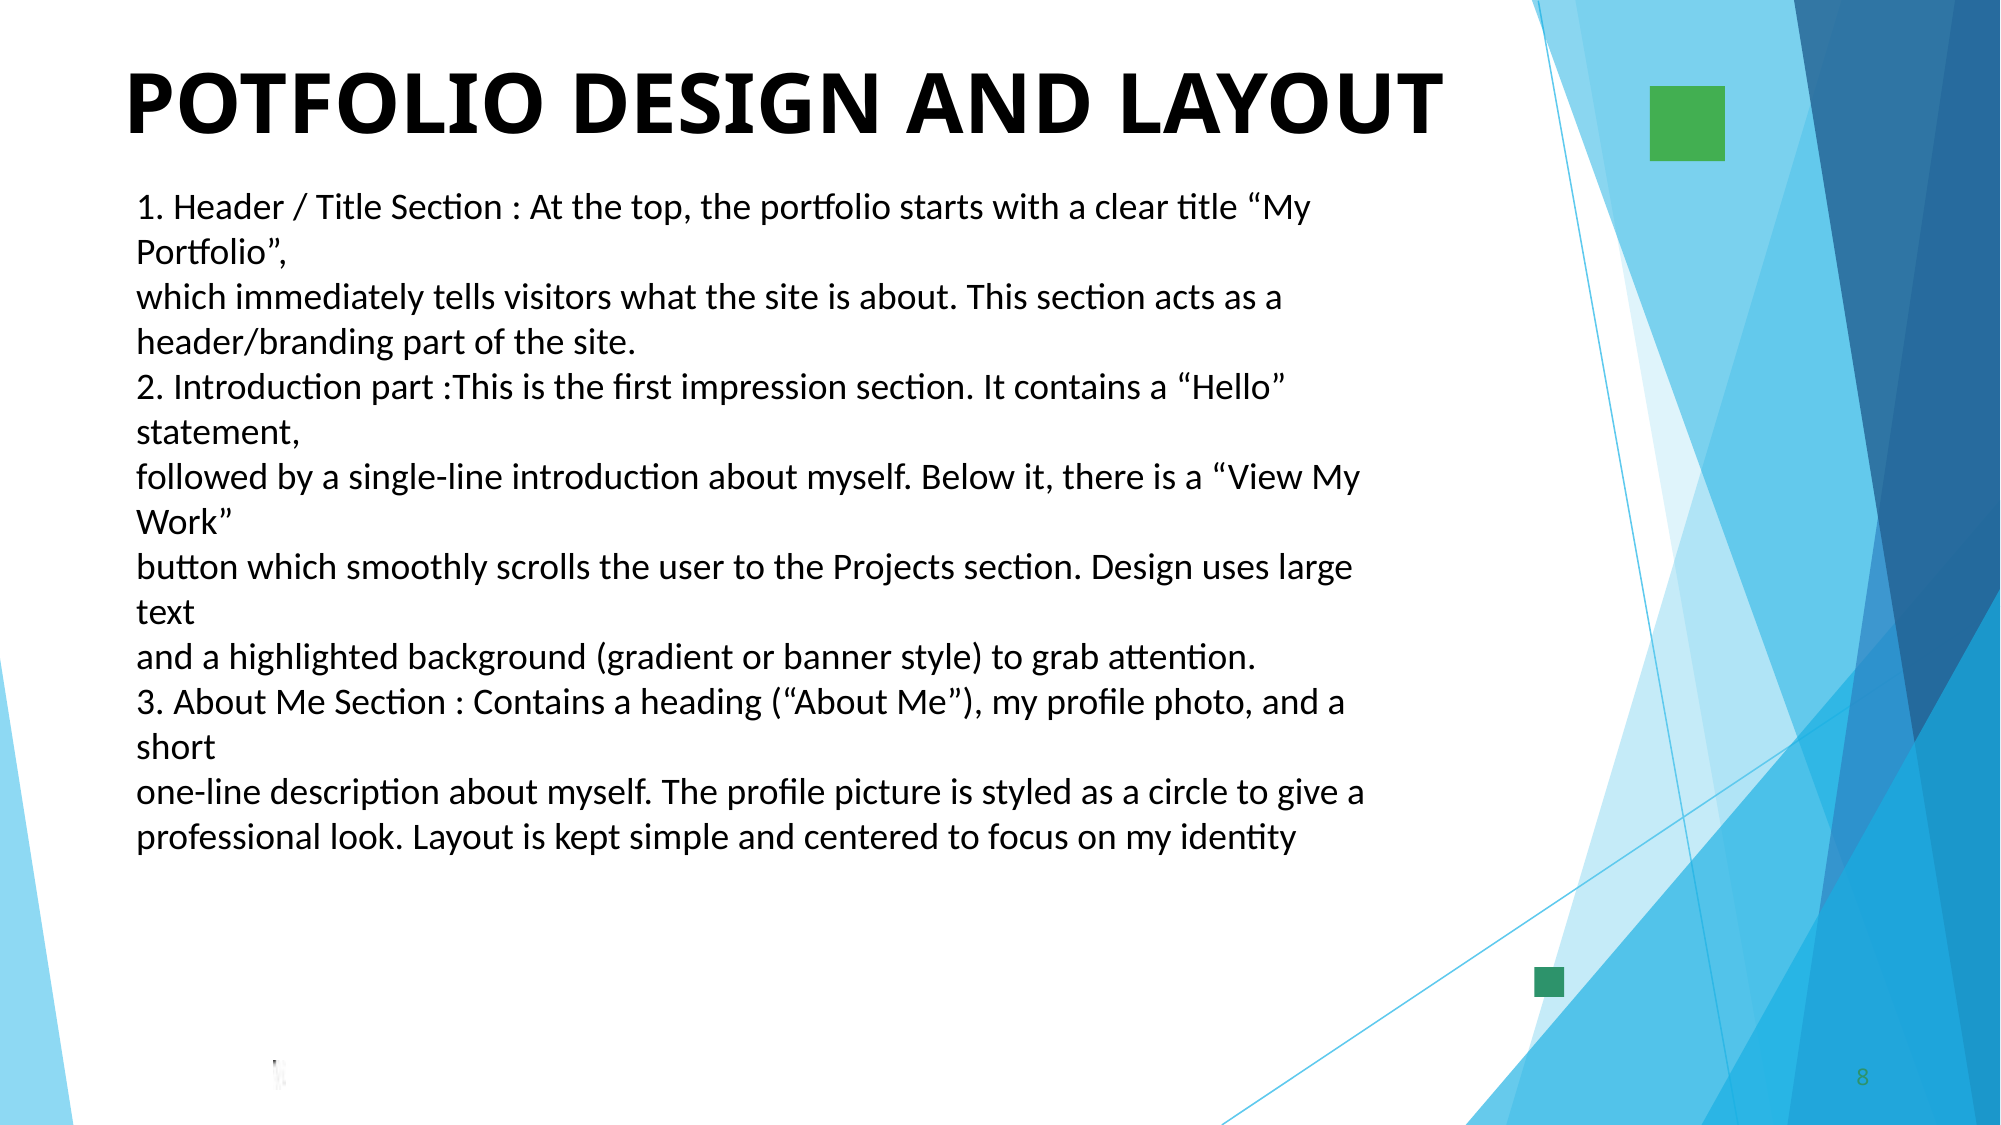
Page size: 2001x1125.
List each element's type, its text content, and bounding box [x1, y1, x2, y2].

text_box 1. Header / Title Section : At the top, the portfolio starts with a clear title “My Portfolio”, which immediately tells visitors what the site is about. This section acts as a header/branding part of the site. 2. Introduction part :This is the first impression section. It contains a “Hello” statement, followed by a single-line introduction about myself. Below it, there is a “View My Work” button which smoothly scrolls the user to the Projects section. Design uses large text and a highlighted background (gradient or banner style) to grab attention. 3. About Me Section : Contains a heading (“About Me”), my profile photo, and a short one-line description about myself. The profile picture is styled as a circle to give a professional look. Layout is kept simple and centered to focus on my identity [121, 174, 1423, 910]
text_box [1649, 86, 1725, 162]
text_box [1534, 967, 1565, 997]
picture [273, 1060, 286, 1090]
text_box POTFOLIO DESIGN AND LAYOUT [121, 47, 1564, 150]
text_box 8 [1849, 1061, 1888, 1095]
